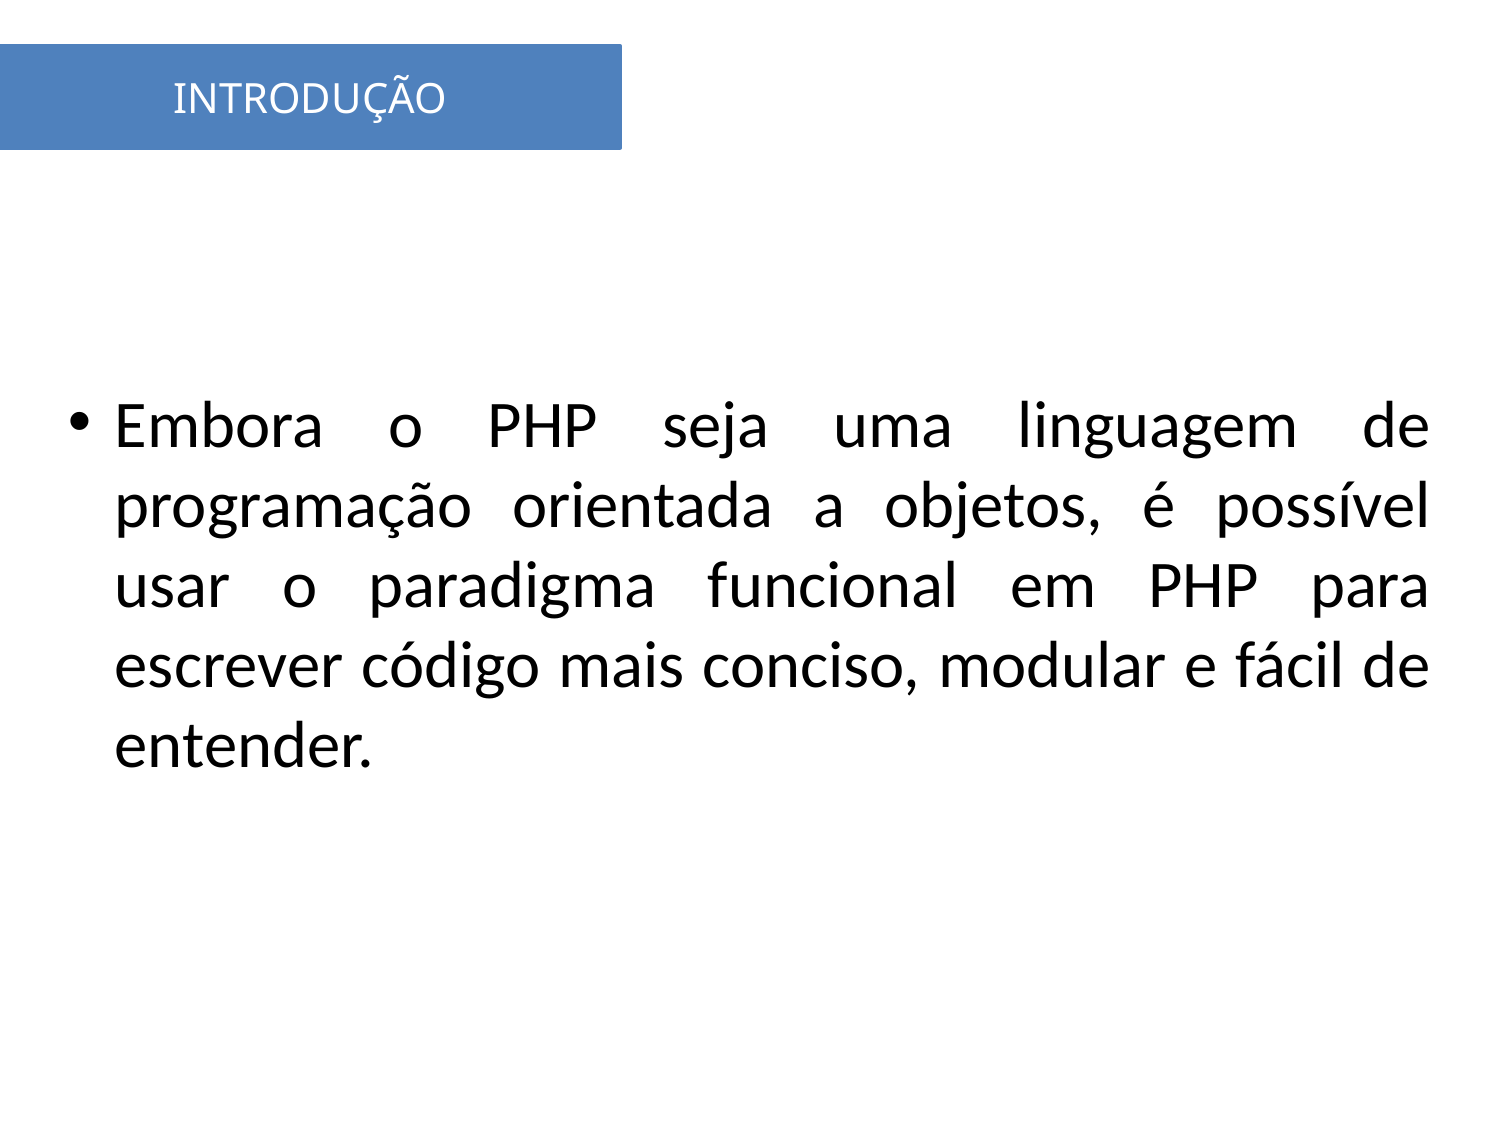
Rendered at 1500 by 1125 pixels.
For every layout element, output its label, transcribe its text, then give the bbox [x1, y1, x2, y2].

text_box Embora o PHP seja uma linguagem de programação orientada a objetos, é possível usar o paradigma funcional em PHP para escrever código mais conciso, modular e fácil de entender. [53, 373, 1447, 788]
text_box INTRODUÇÃO [0, 44, 622, 150]
